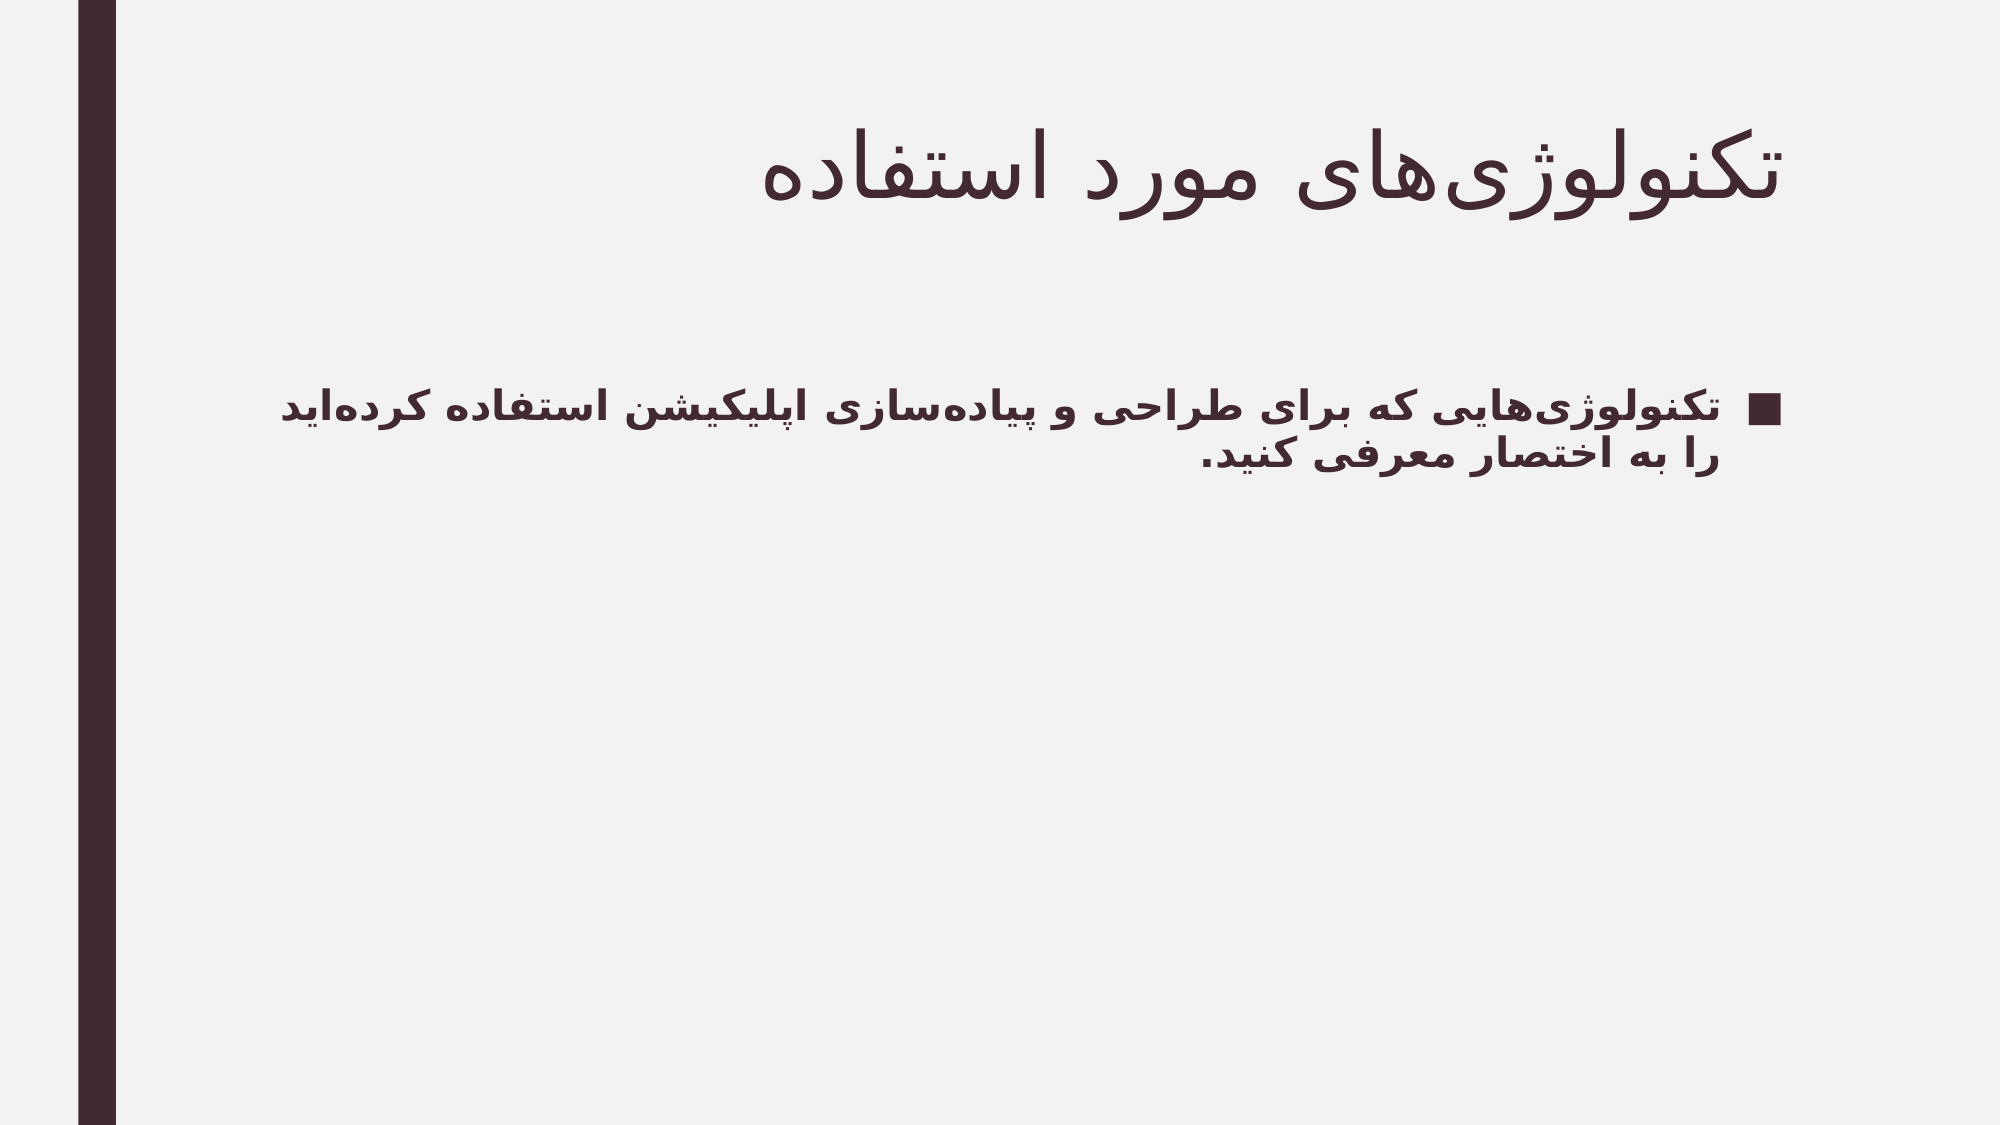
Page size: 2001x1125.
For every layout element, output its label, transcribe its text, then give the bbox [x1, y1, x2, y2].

title تکنولوژی‌های مورد استفاده [225, 112, 1800, 357]
list تکنولوژی‌هایی که برای طراحی و پیاده‌سازی اپلیکیشن استفاده کرده‌اید را به اختصار معرفی کنید. [225, 375, 1800, 963]
